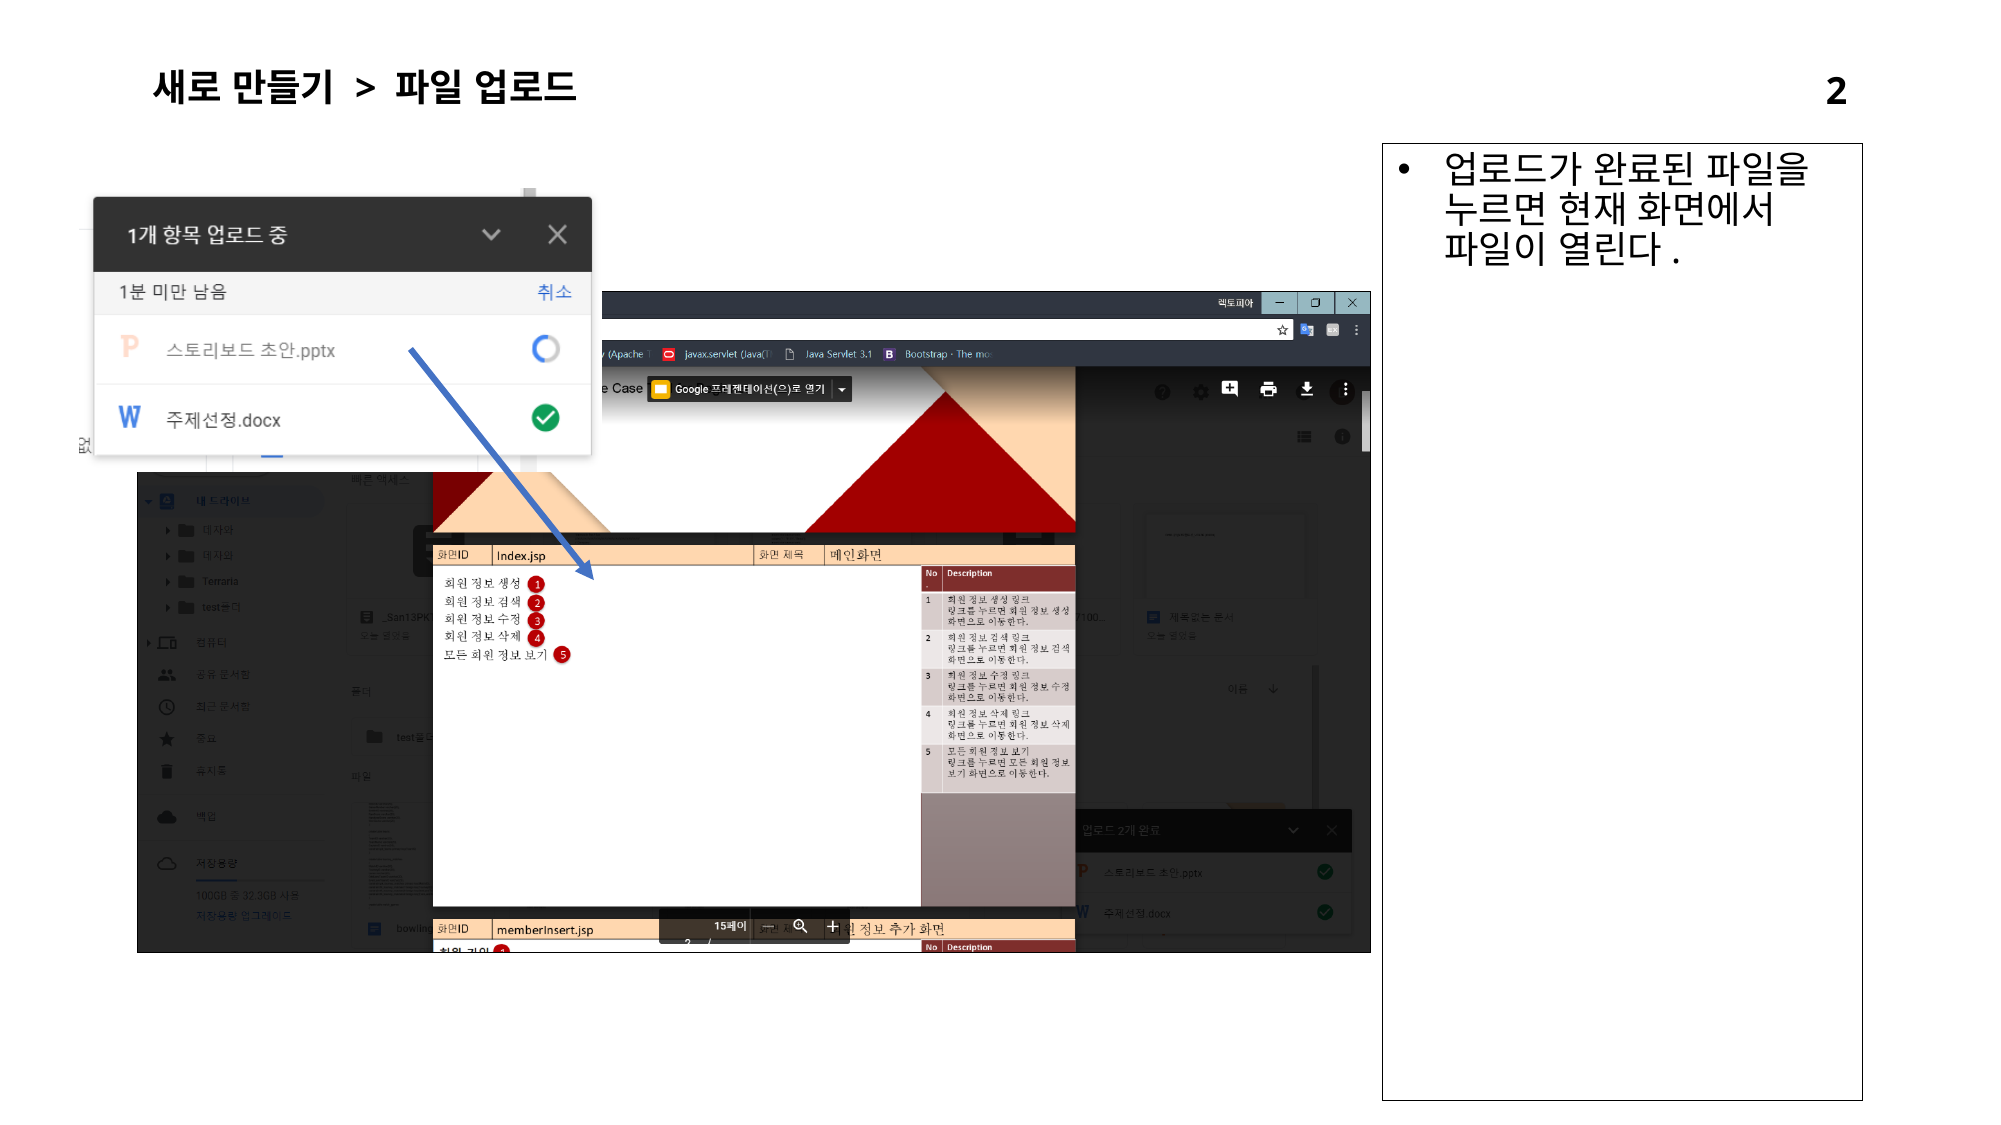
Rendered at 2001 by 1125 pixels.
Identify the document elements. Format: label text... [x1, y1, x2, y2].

title 새로 만들기 > 파일 업로드 [137, 59, 999, 120]
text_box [410, 348, 594, 581]
list 업로드가 완료된 파일을 누르면 현재 화면에서 파일이 열린다. [1382, 143, 1863, 1101]
list 2 [999, 59, 1863, 120]
picture [79, 188, 602, 472]
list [137, 291, 1371, 953]
